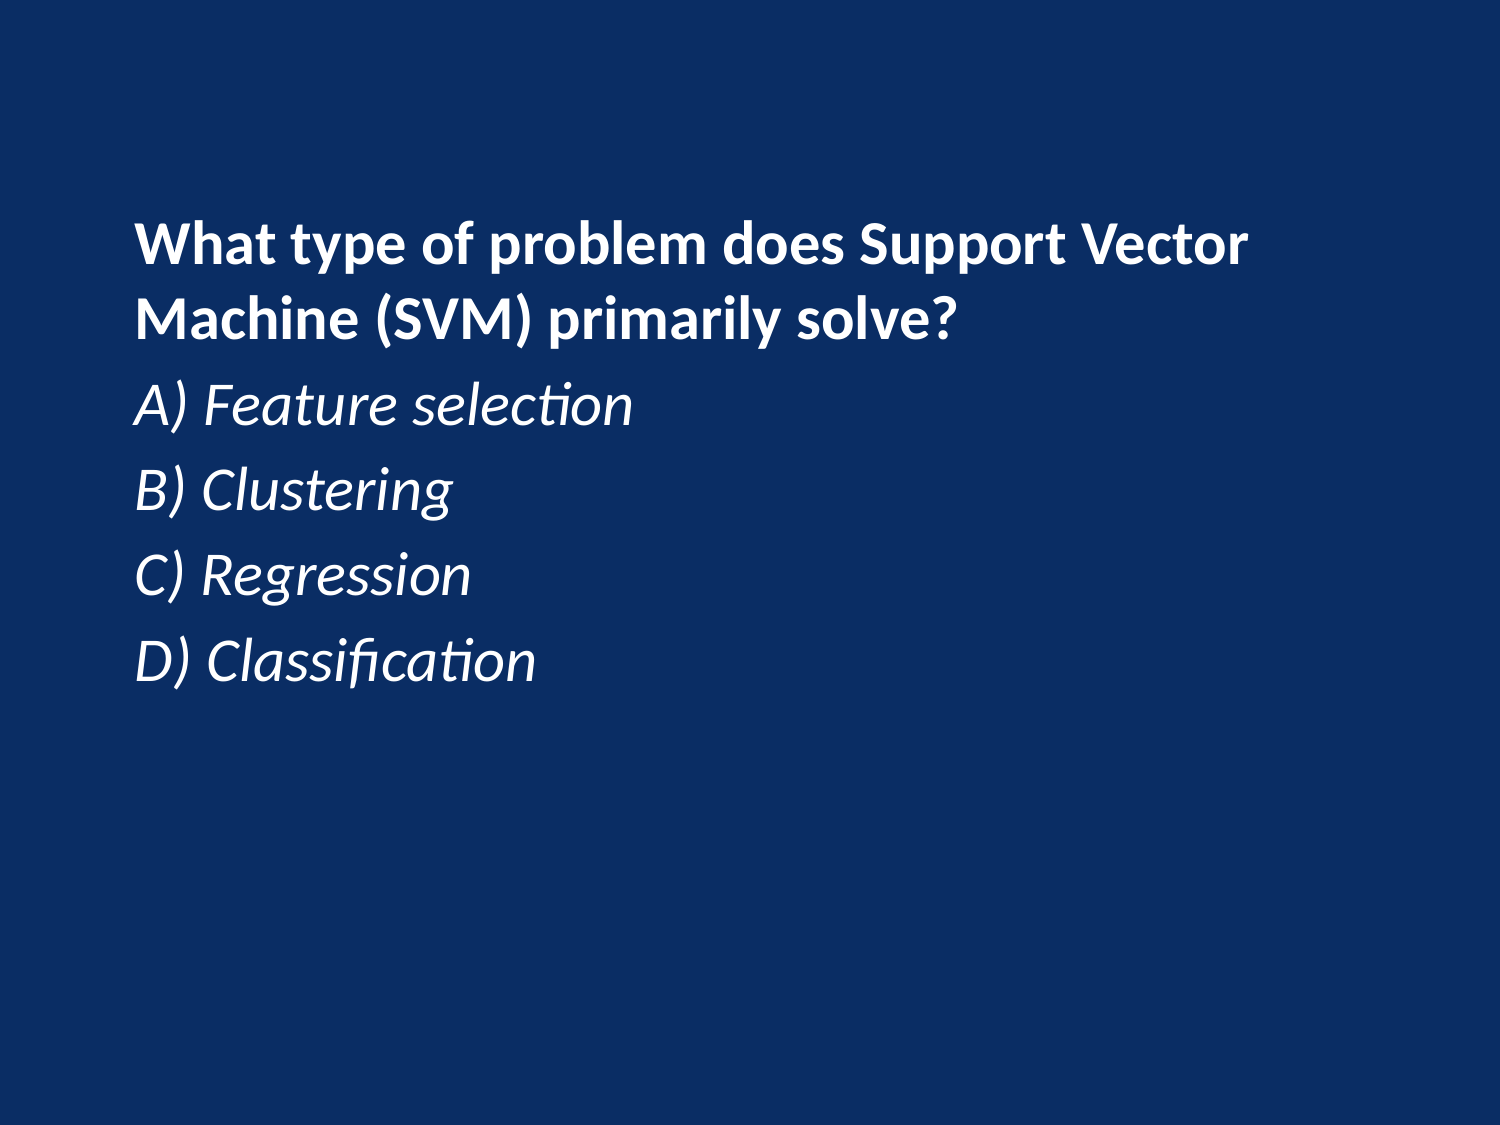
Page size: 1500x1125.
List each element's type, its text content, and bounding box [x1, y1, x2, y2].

text_box What type of problem does Support Vector Machine (SVM) primarily solve? A) Feature selection B) Clustering C) Regression D) Classification [119, 120, 1395, 701]
